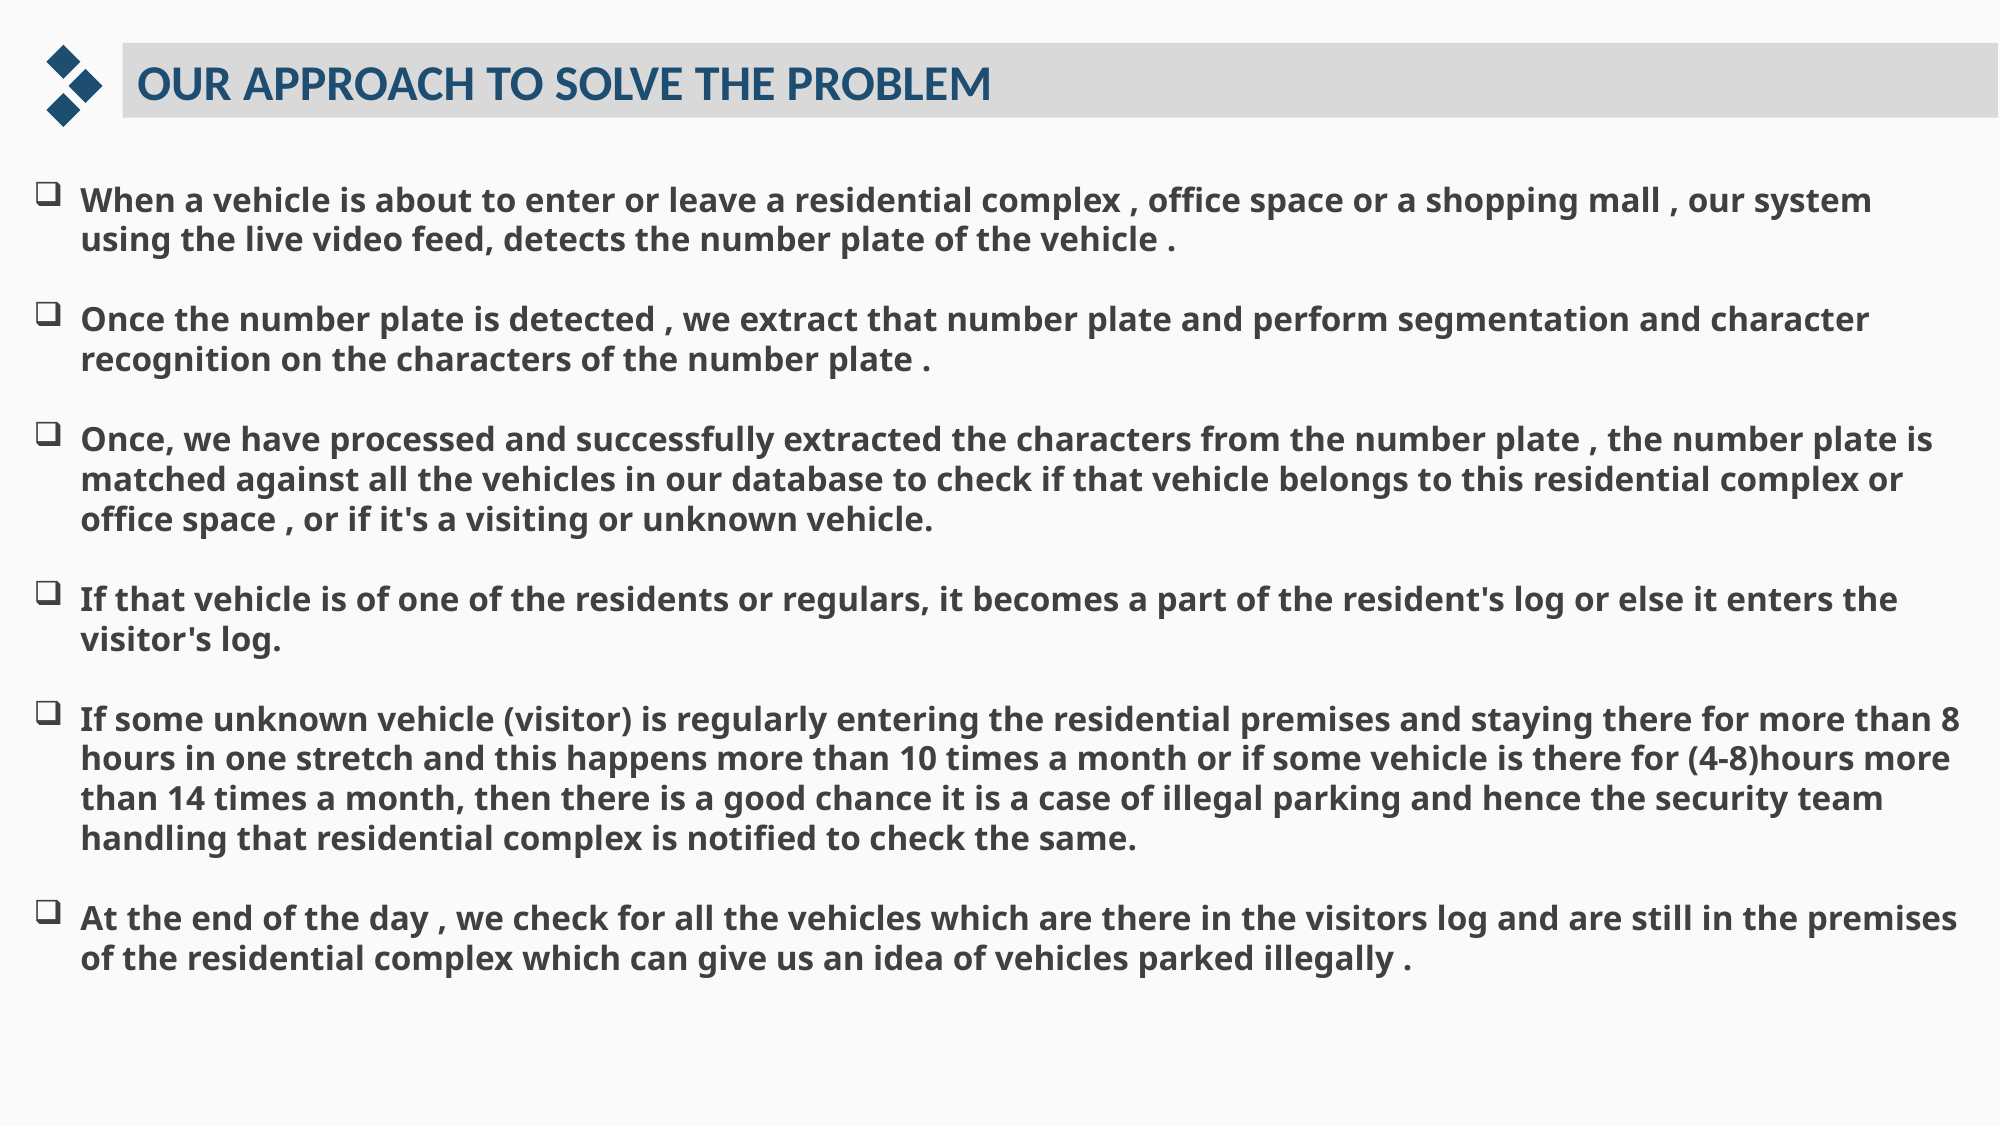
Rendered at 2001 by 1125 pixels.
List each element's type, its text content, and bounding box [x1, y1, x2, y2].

text_box OUR APPROACH TO SOLVE THE PROBLEM [122, 42, 1998, 118]
text_box When a vehicle is about to enter or leave a residential complex , office space or a shopping mall , our system using the live video feed, detects the number plate of the vehicle . Once the number plate is detected , we extract that number plate and perform segmentation and character recognition on the characters of the number plate . Once, we have processed and successfully extracted the characters from the number plate , the number plate is matched against all the vehicles in our database to check if that vehicle belongs to this residential complex or office space , or if it's a visiting or unknown vehicle. If that vehicle is of one of the residents or regulars, it becomes a part of the resident's log or else it enters the visitor's log. If some unknown vehicle (visitor) is regularly entering the residential premises and staying there for more than 8 hours in one stretch and this happens more than 10 times a month or if some vehicle is there for (4-8)hours more than 14 times a month, then there is a good chance it is a case of illegal parking and hence the security team handling that residential complex is notified to check the same. At the end of the day , we check for all the vehicles which are there in the visitors log and are still in the premises of the residential complex which can give us an idea of vehicles parked illegally . [18, 171, 1982, 985]
